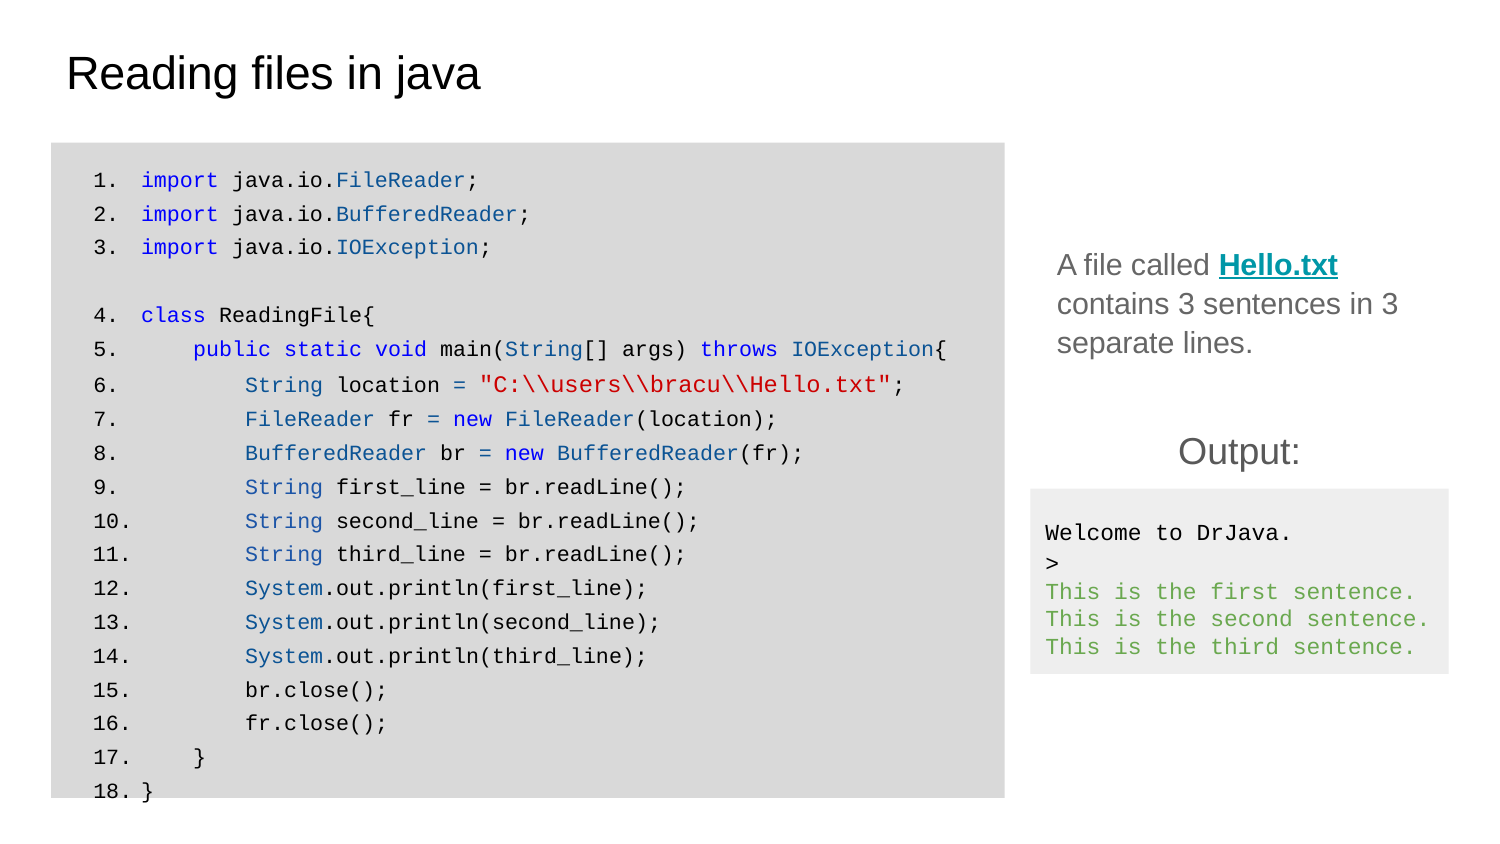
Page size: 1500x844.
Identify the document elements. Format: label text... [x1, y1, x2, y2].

list A file called Hello.txt contains 3 sentences in 3 separate lines. [1041, 227, 1449, 376]
text_box import java.io.FileReader; import java.io.BufferedReader; import java.io.IOException; class ReadingFile{ public static void main(String[] args) throws IOException{ String location = "C:\\users\\bracu\\Hello.txt"; FileReader fr = new FileReader(location); BufferedReader br = new BufferedReader(fr); String first_line = br.readLine(); String second_line = br.readLine(); String third_line = br.readLine(); System.out.println(first_line); System.out.println(second_line); System.out.println(third_line); br.close(); fr.close(); } } [51, 142, 1005, 798]
text_box Output: [1030, 411, 1449, 487]
title Reading files in java [51, 32, 1449, 115]
text_box Welcome to DrJava. > This is the first sentence. This is the second sentence. This is the third sentence. [1030, 488, 1449, 674]
